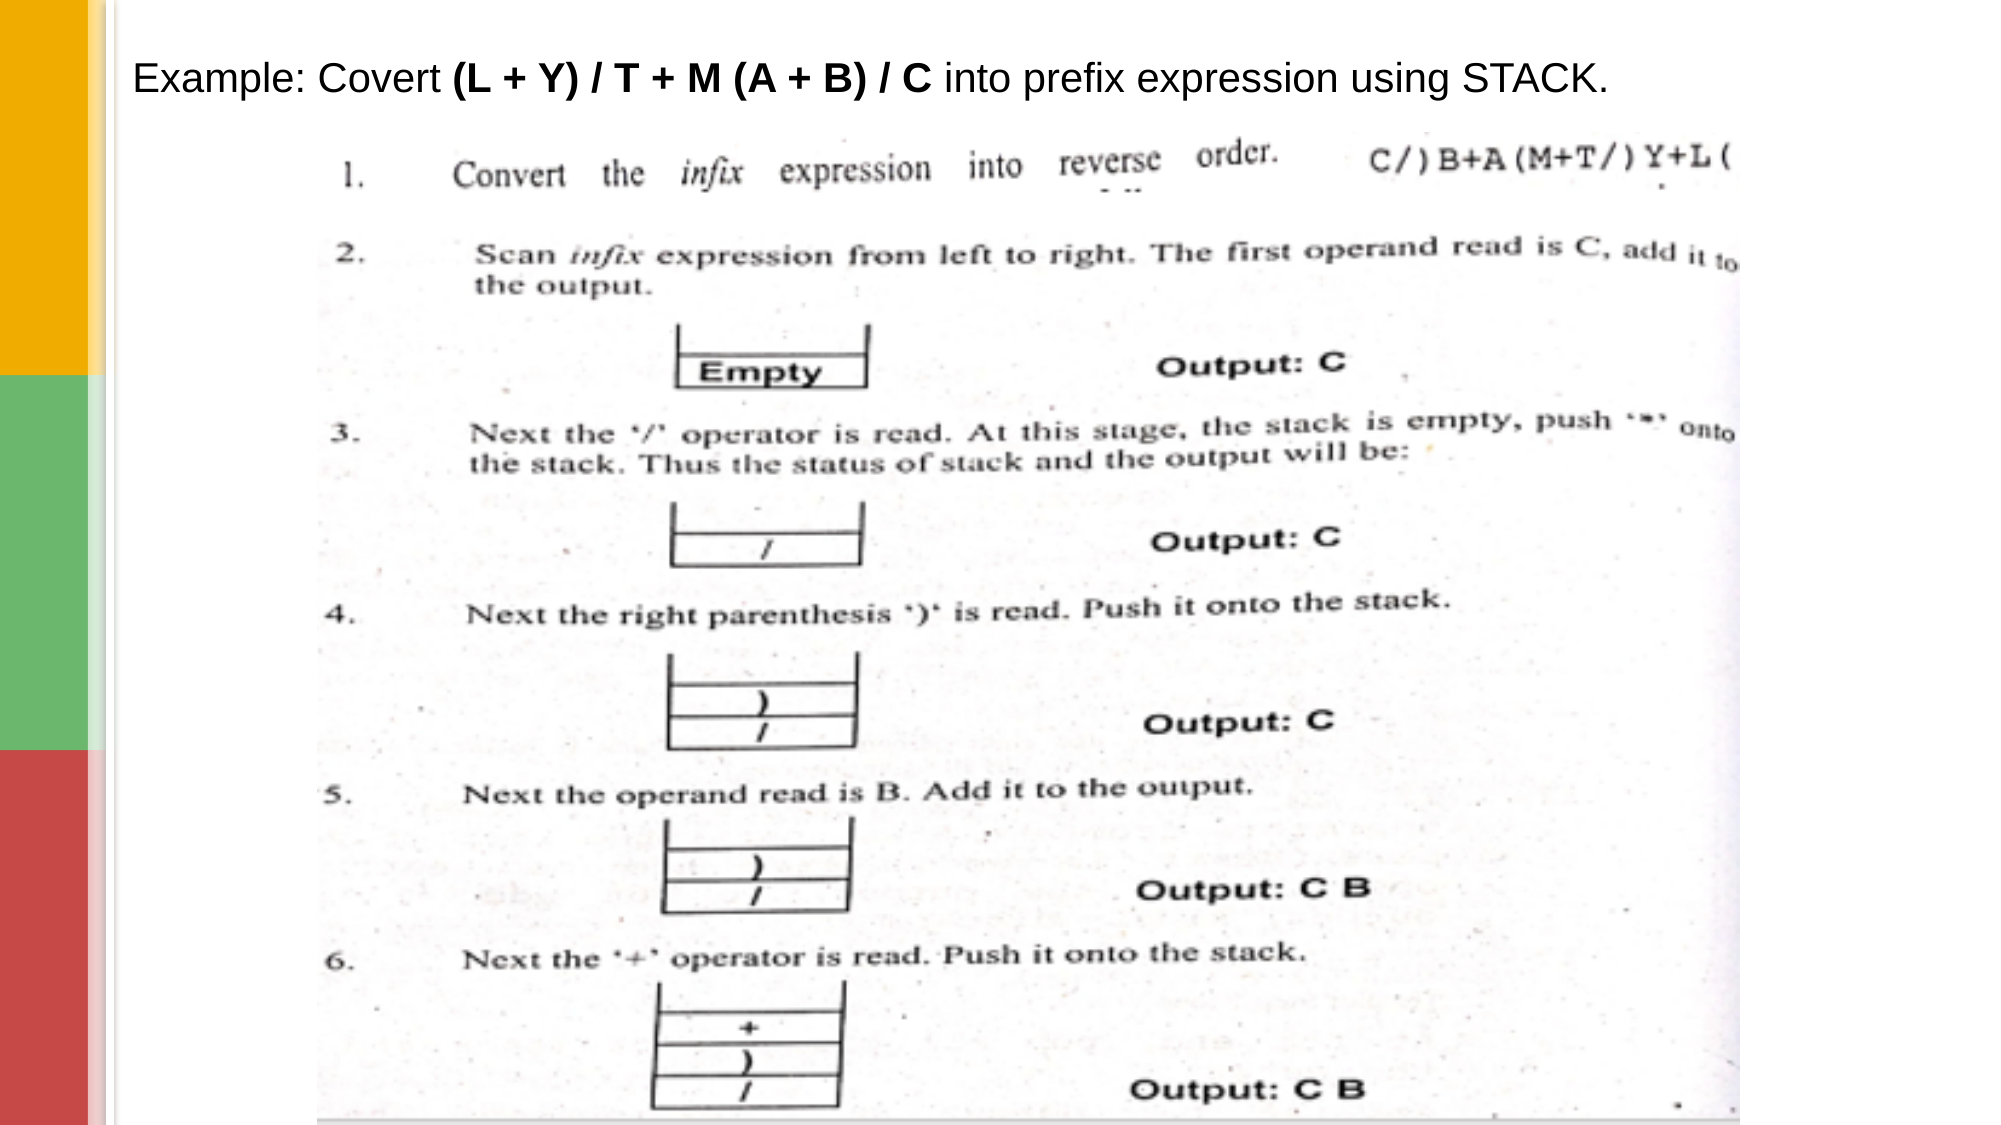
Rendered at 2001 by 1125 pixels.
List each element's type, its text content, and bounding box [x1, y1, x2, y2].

picture [317, 131, 1741, 1125]
text_box Example: Covert (L + Y) / T + M (A + B) / C into prefix expression using STACK. [117, 43, 1625, 109]
